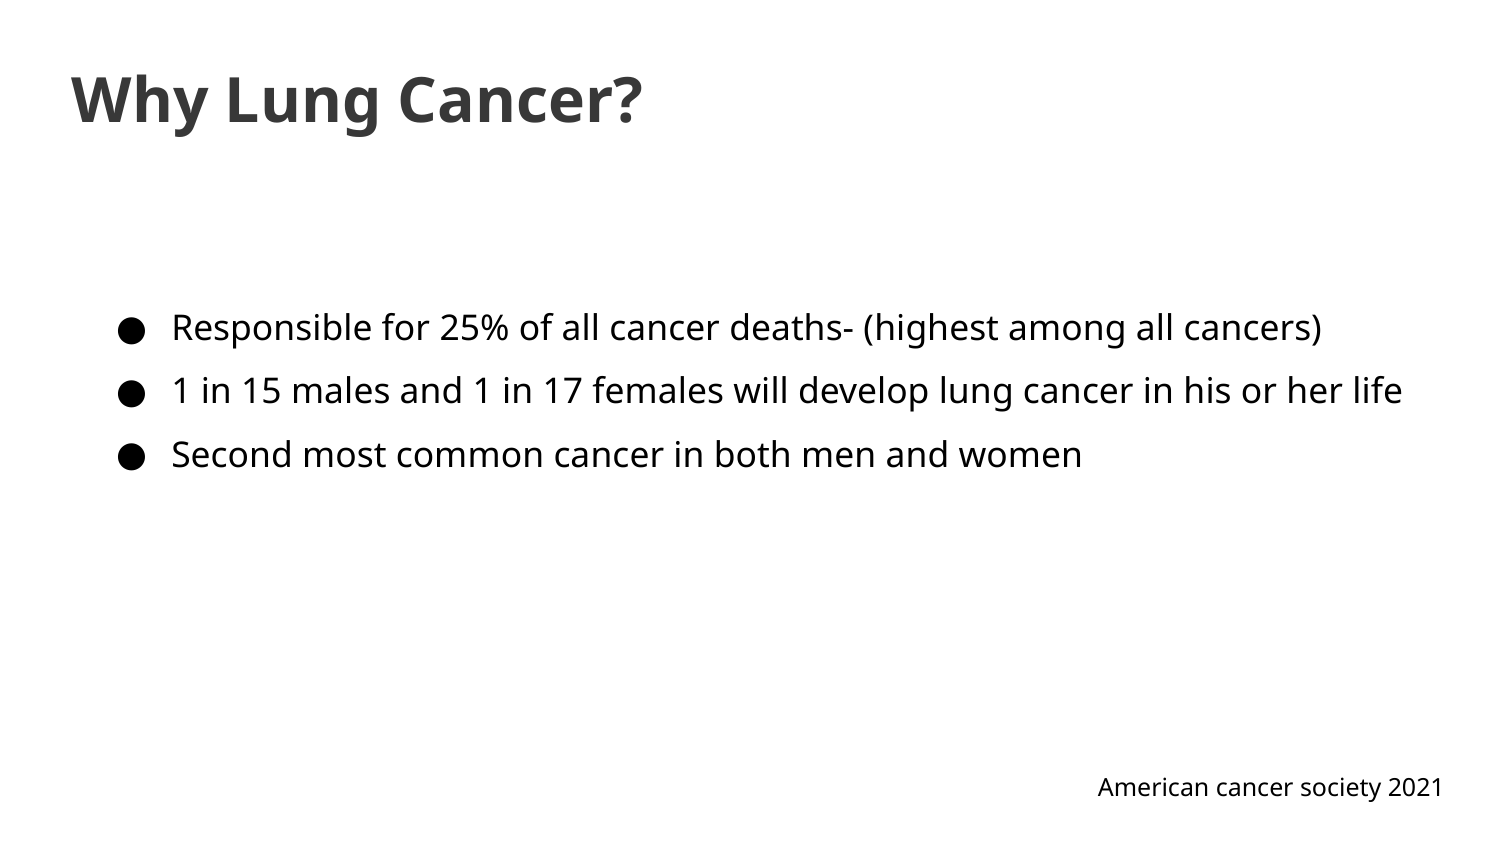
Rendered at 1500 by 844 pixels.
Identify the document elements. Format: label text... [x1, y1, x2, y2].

text_box American cancer society 2021 [42, 756, 1461, 816]
title Why Lung Cancer? [56, 45, 909, 132]
text_box Responsible for 25% of all cancer deaths- (highest among all cancers) 1 in 15 males and 1 in 17 females will develop lung cancer in his or her life Second most common cancer in both men and women [81, 290, 1422, 490]
